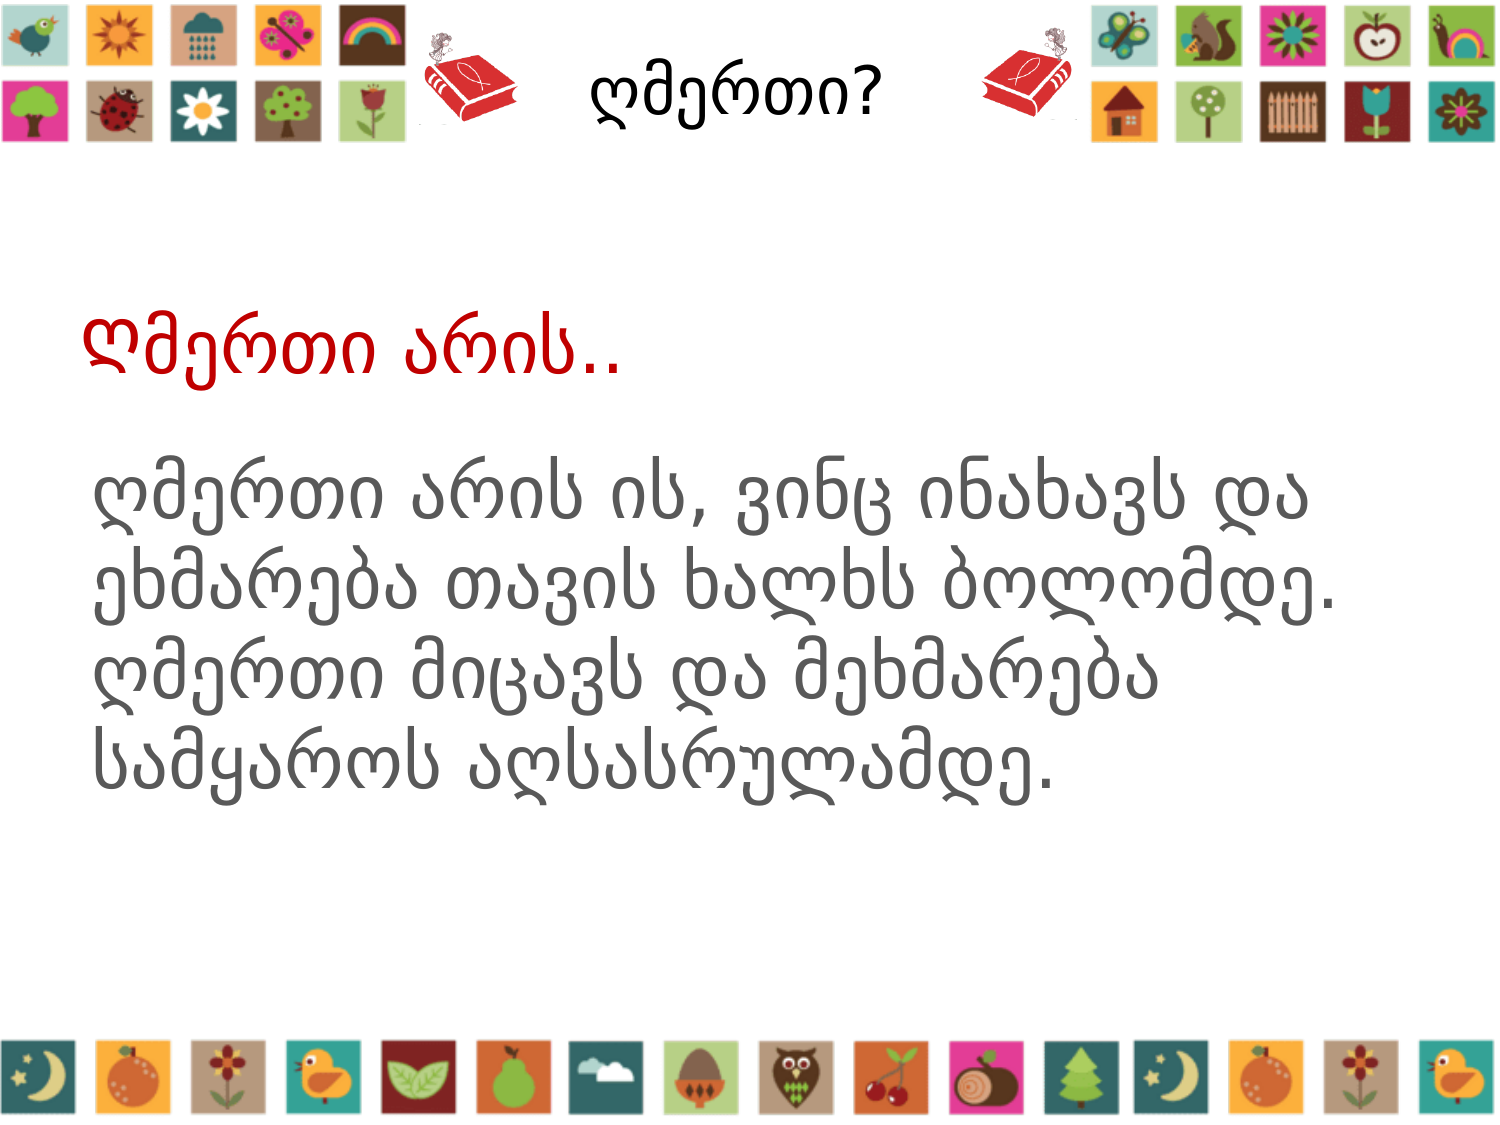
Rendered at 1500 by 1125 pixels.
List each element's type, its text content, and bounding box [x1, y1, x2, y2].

picture [950, 3, 1500, 150]
text_box ღმერთი არის ის, ვინც ინახავს და ეხმარება თავის ხალხს ბოლომდე. ღმერთი მიცავს და მეხმარება სამყაროს აღსასრულამდე. [76, 436, 1424, 812]
picture [0, 3, 550, 150]
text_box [0, 1028, 1500, 1118]
text_box Ღმერთი არის.. [64, 290, 1412, 396]
text_box ღმერთი? [425, 40, 1078, 136]
